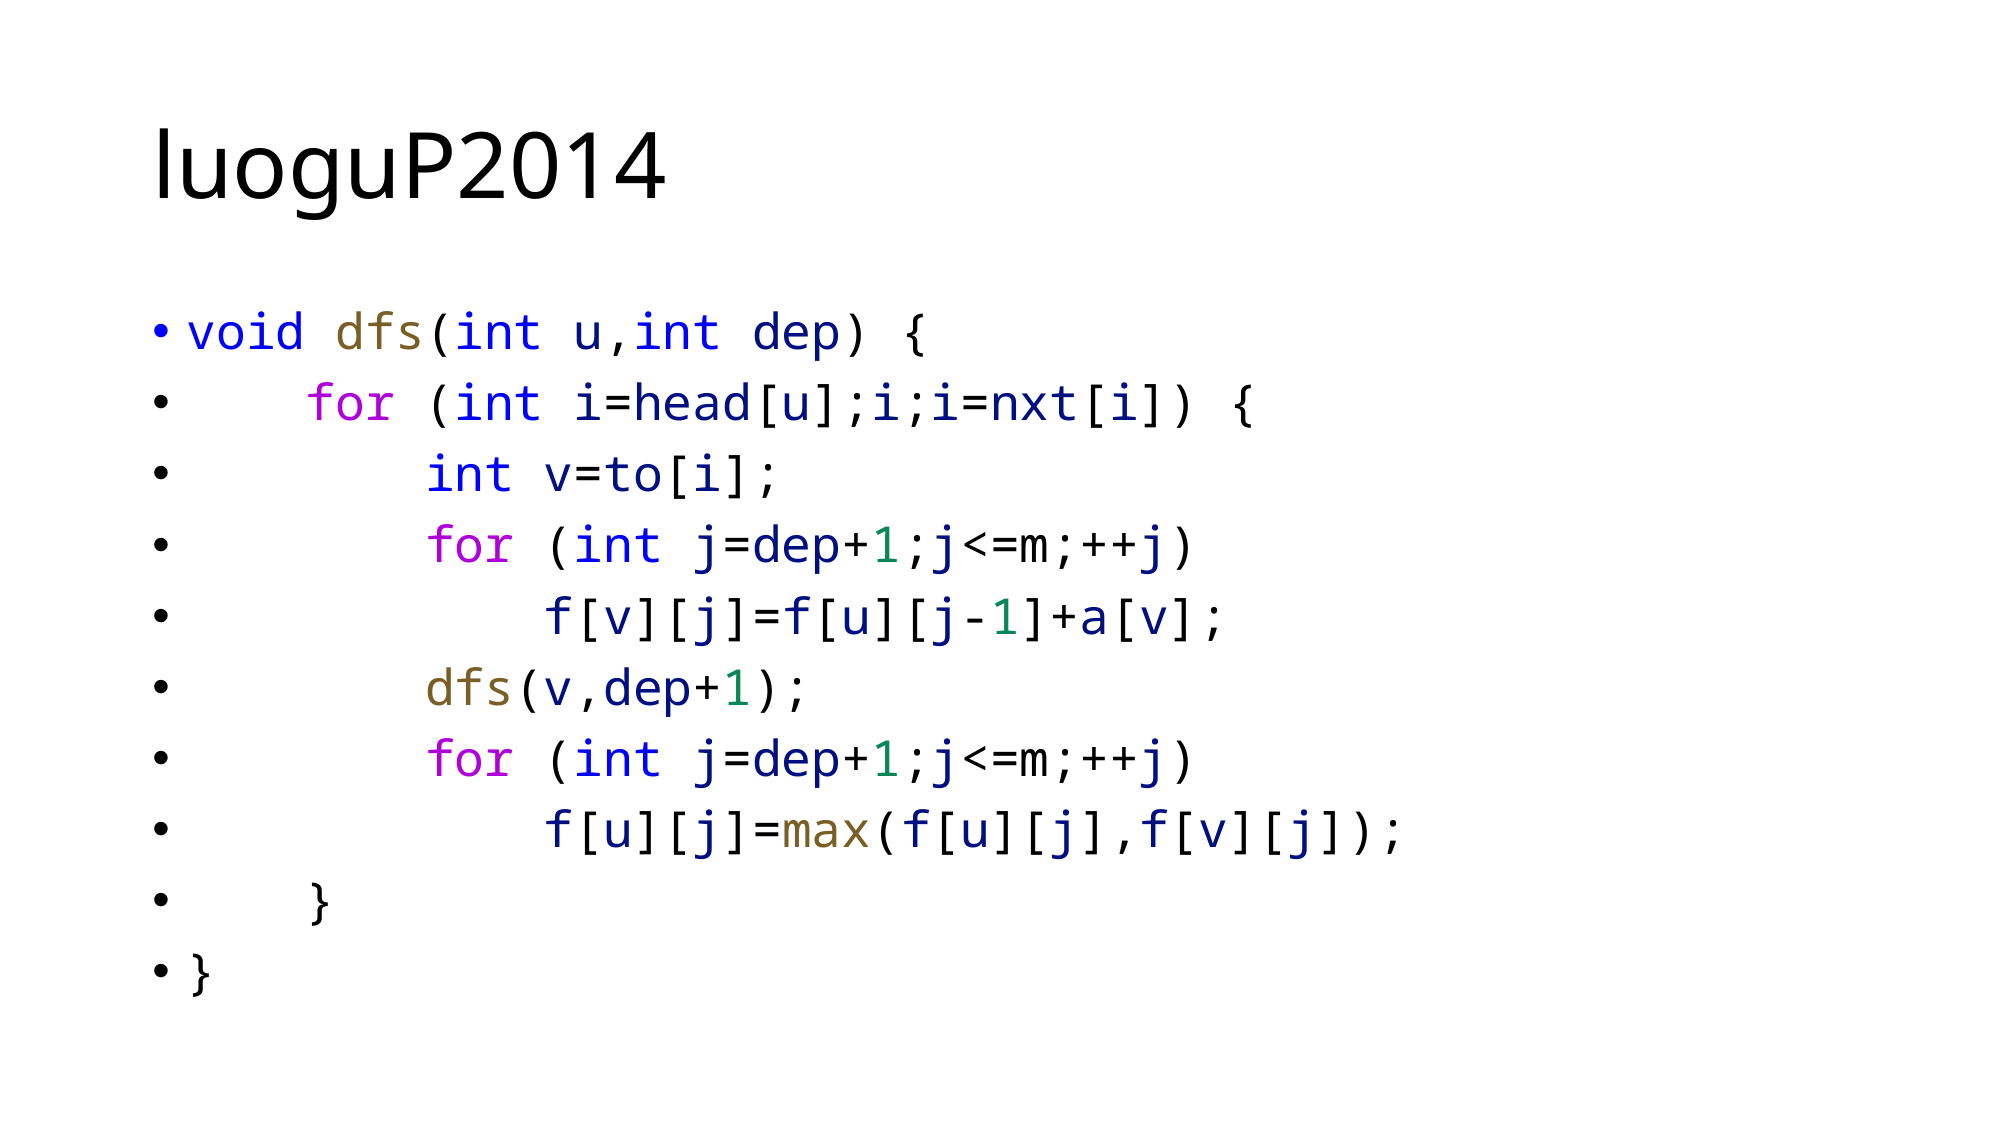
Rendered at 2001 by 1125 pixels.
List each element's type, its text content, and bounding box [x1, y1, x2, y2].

list void dfs(int u,int dep) { for (int i=head[u];i;i=nxt[i]) { int v=to[i]; for (int j=dep+1;j<=m;++j) f[v][j]=f[u][j-1]+a[v]; dfs(v,dep+1); for (int j=dep+1;j<=m;++j) f[u][j]=max(f[u][j],f[v][j]); } } [137, 299, 1863, 1014]
title luoguP2014 [137, 59, 1863, 278]
